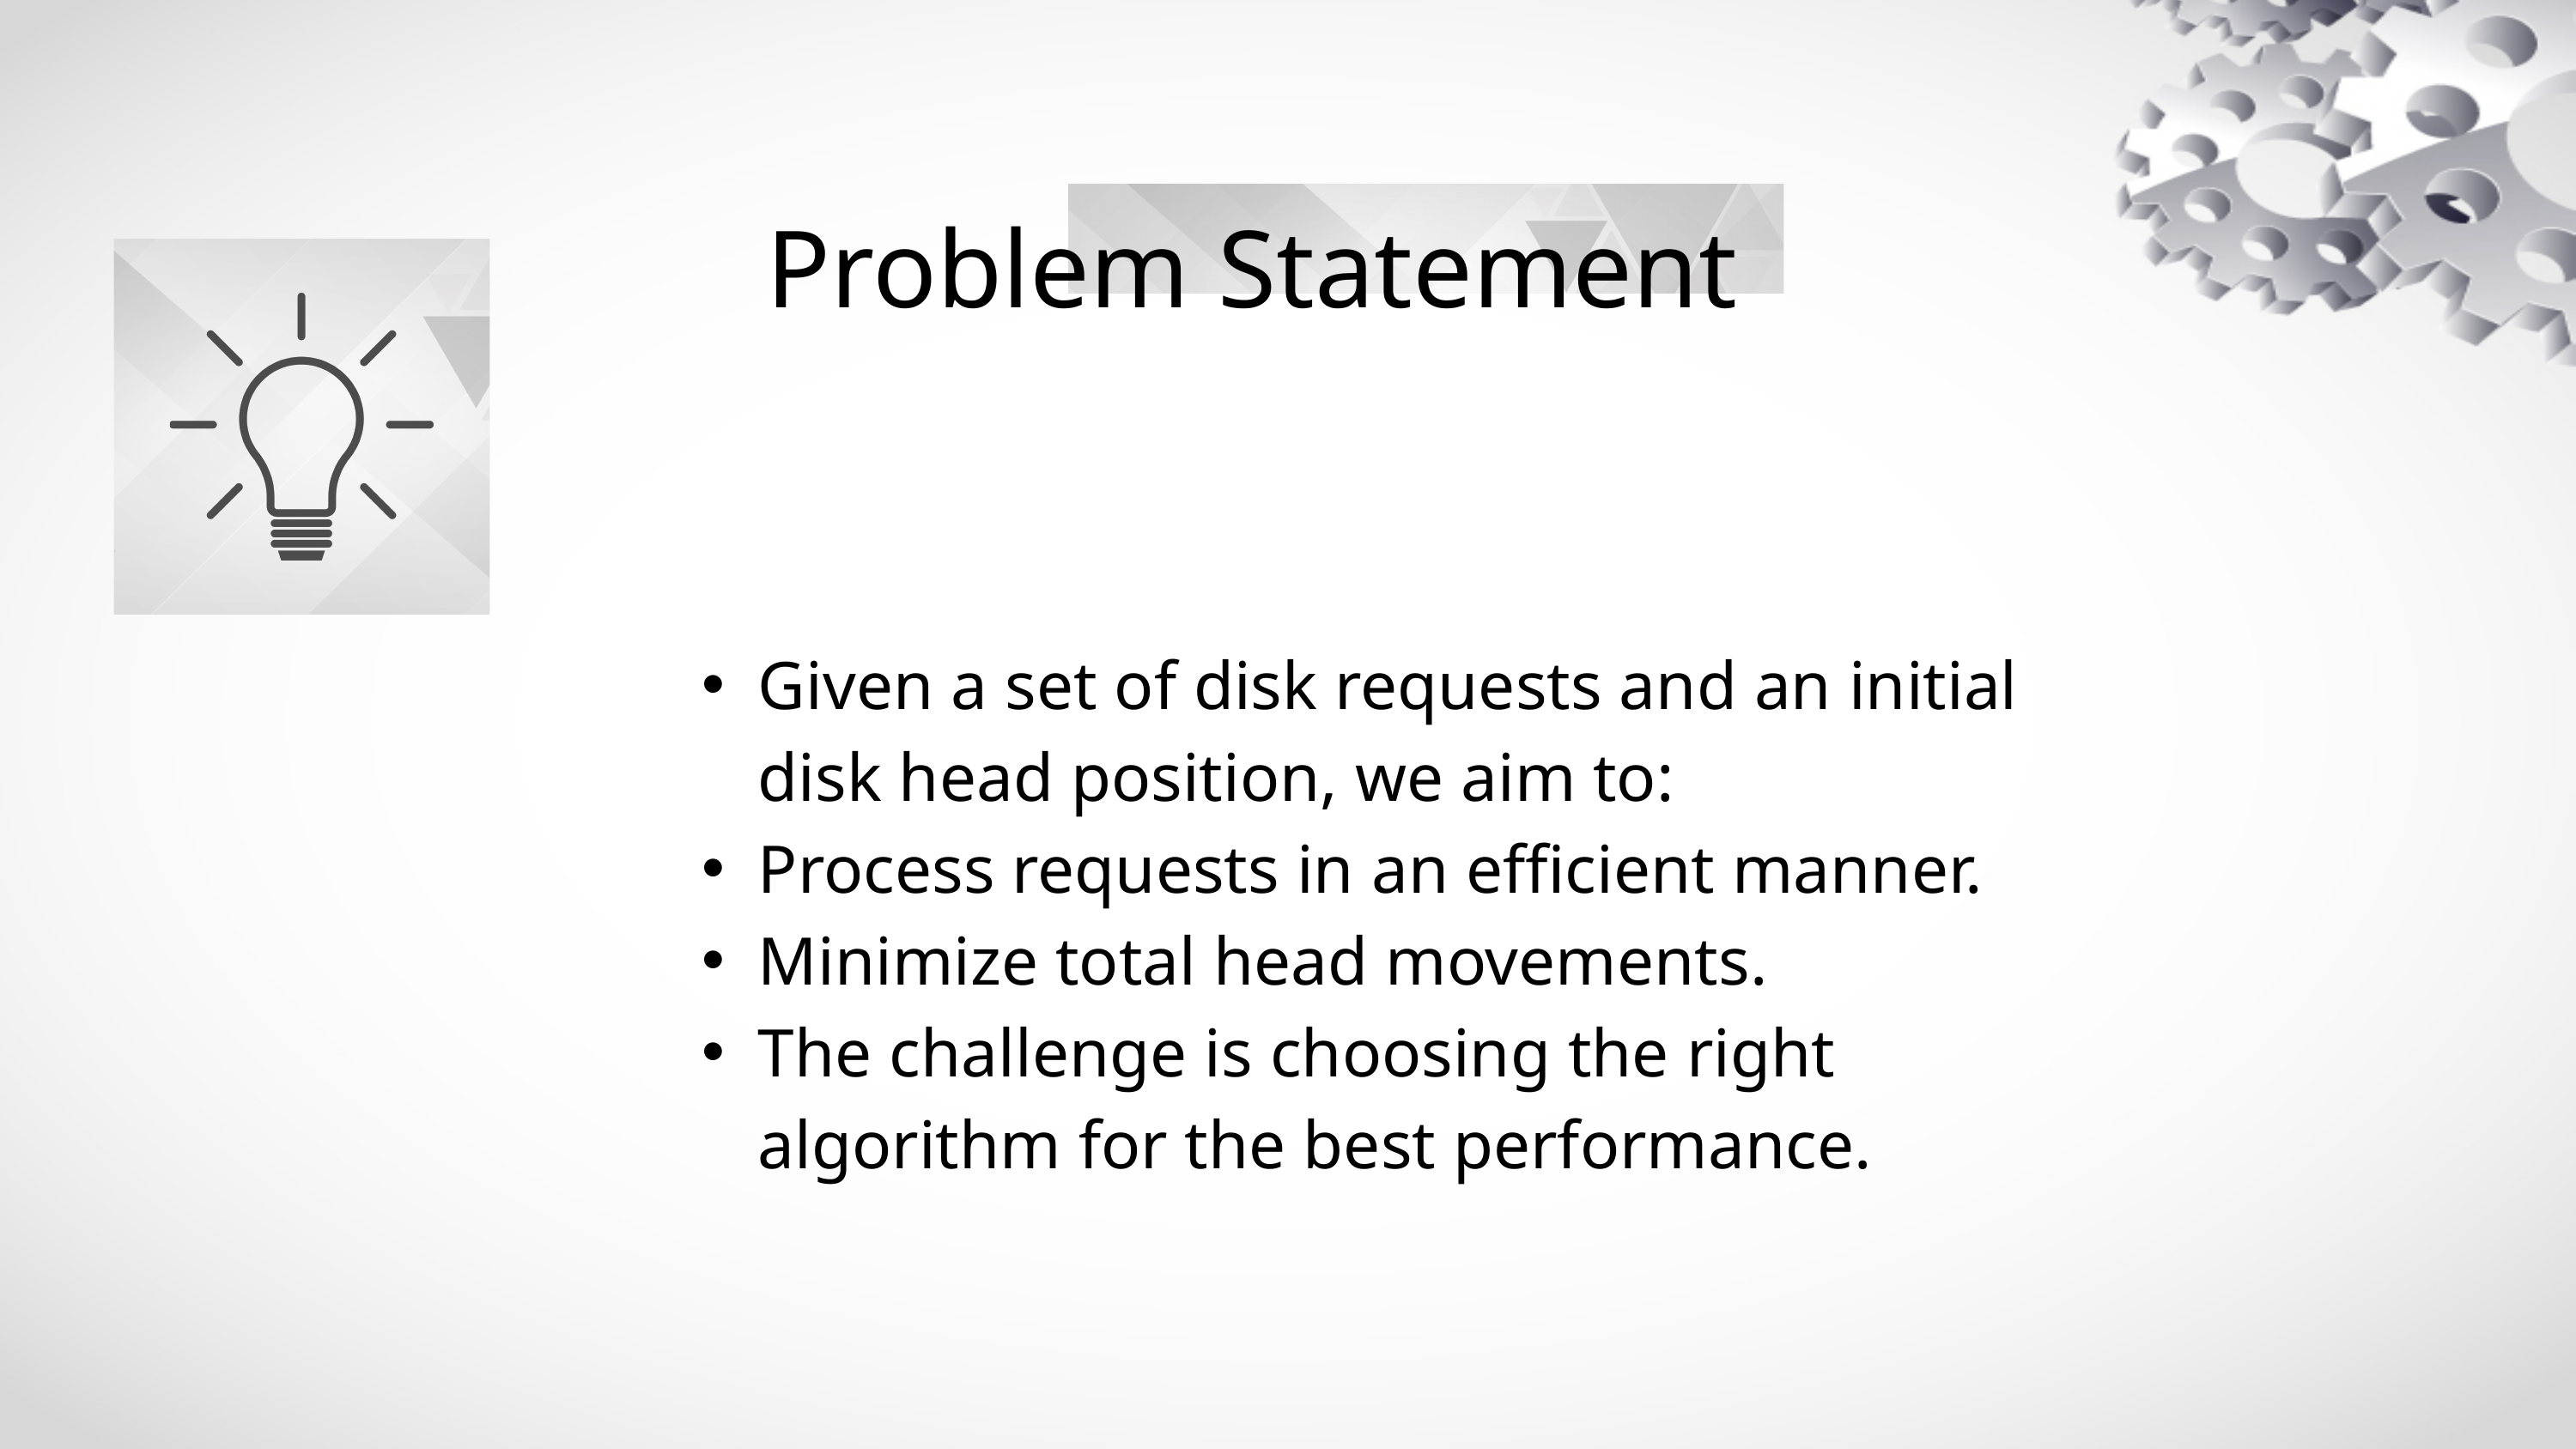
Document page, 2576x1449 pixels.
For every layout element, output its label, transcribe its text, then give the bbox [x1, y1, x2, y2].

picture [0, 0, 2576, 1449]
text_box Given a set of disk requests and an initial disk head position, we aim to: Process requests in an efficient manner. Minimize total head movements. The challenge is choosing the right algorithm for the best performance. [646, 630, 2153, 1275]
text_box Problem Statement [688, 179, 1816, 329]
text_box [113, 239, 490, 615]
